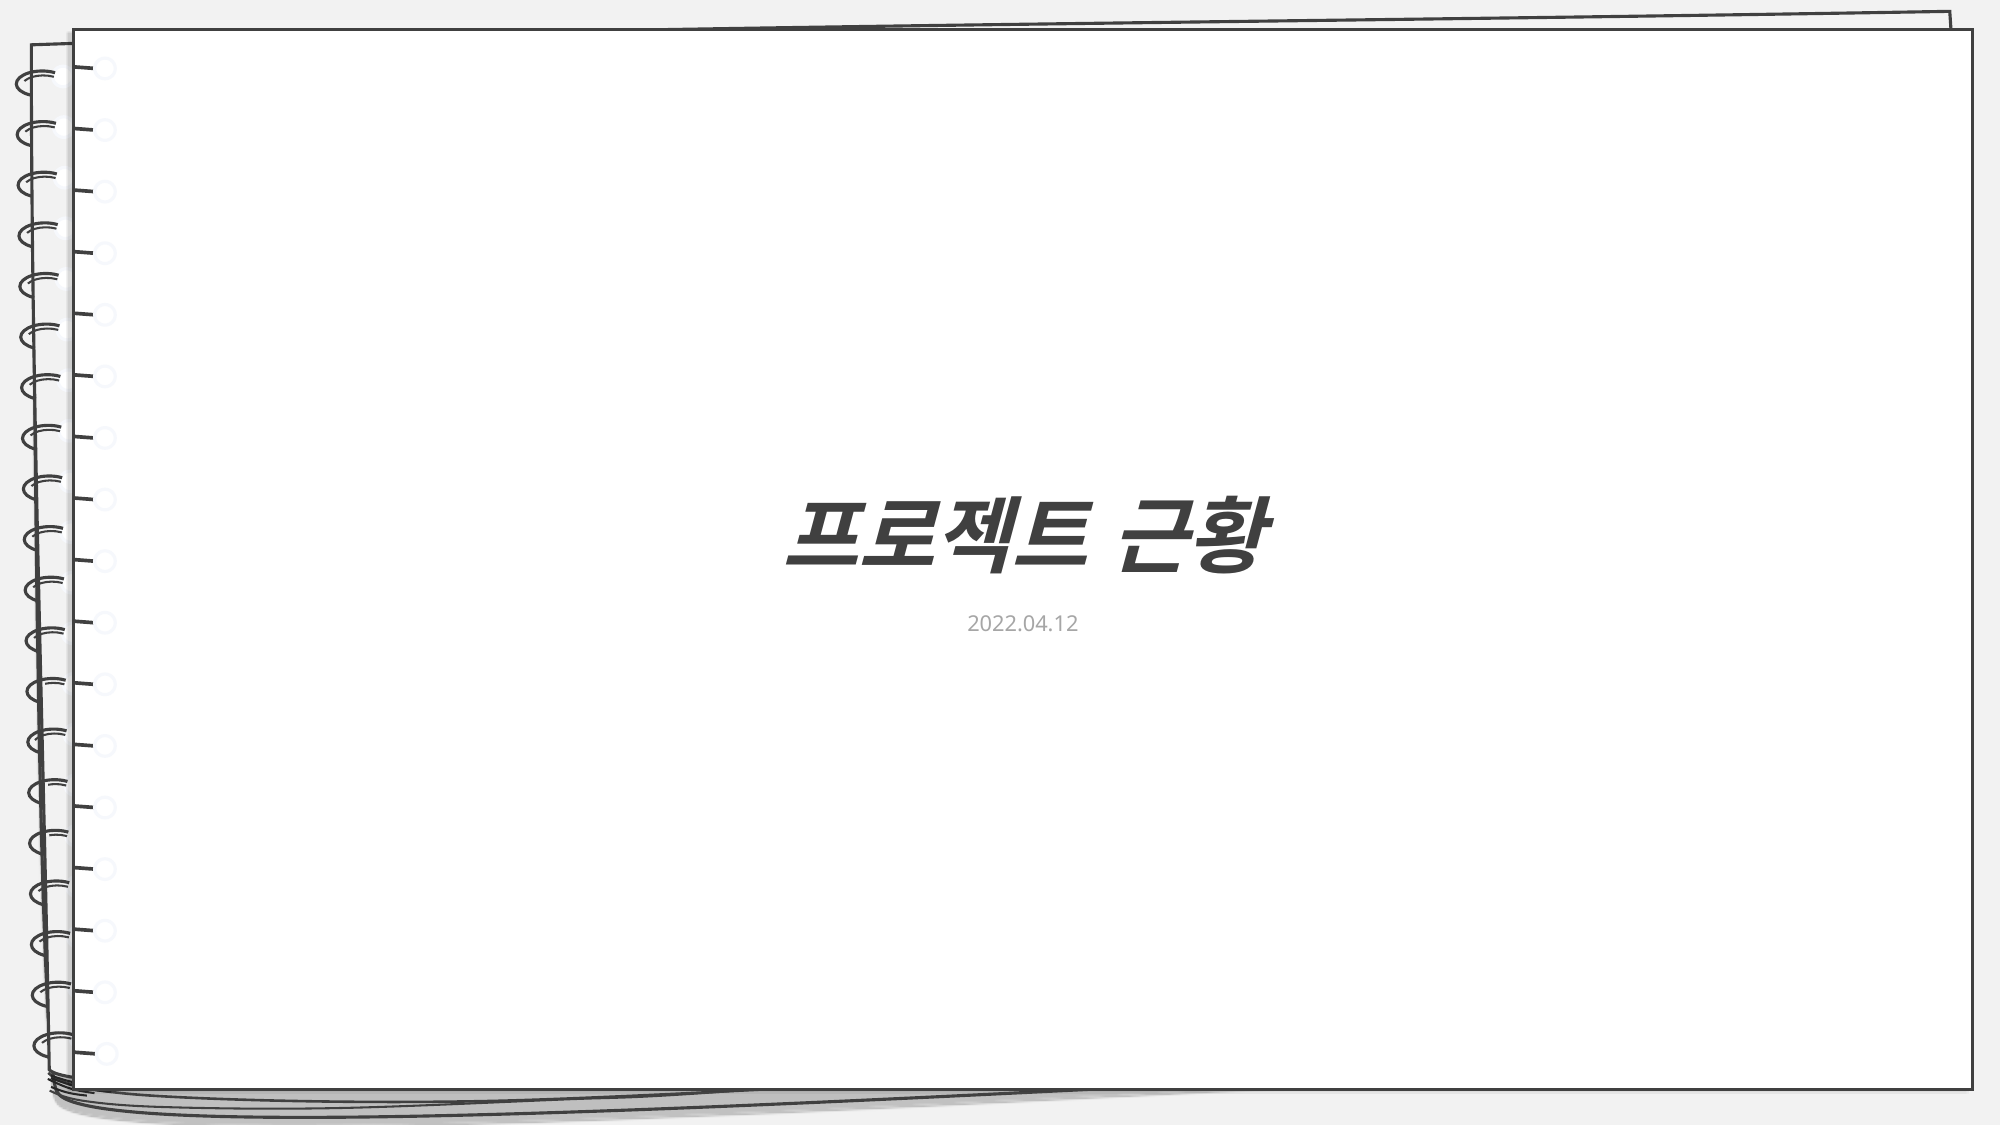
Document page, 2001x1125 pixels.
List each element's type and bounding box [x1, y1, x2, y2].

text_box [24, 23, 1967, 1107]
text_box [72, 29, 1973, 1090]
